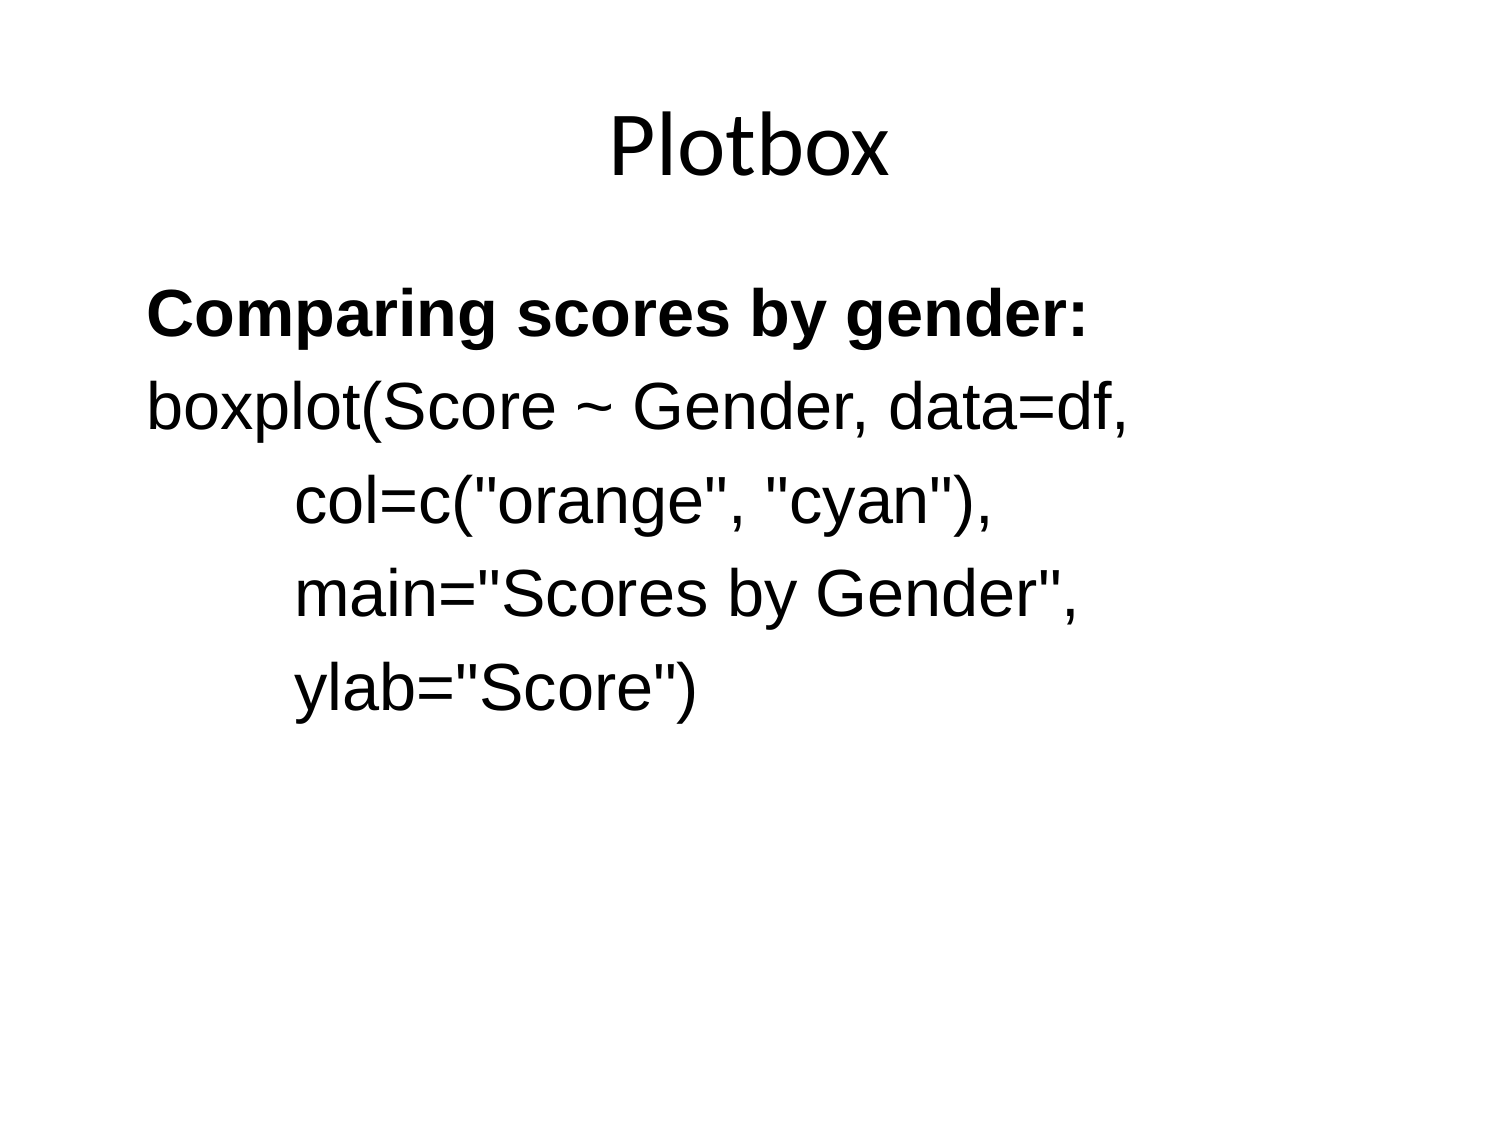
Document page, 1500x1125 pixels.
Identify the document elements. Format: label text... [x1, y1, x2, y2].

list Comparing scores by gender: boxplot(Score ~ Gender, data=df, col=c("orange", "cyan"), main="Scores by Gender", ylab="Score") [75, 262, 1425, 1005]
title Plotbox [75, 45, 1425, 233]
